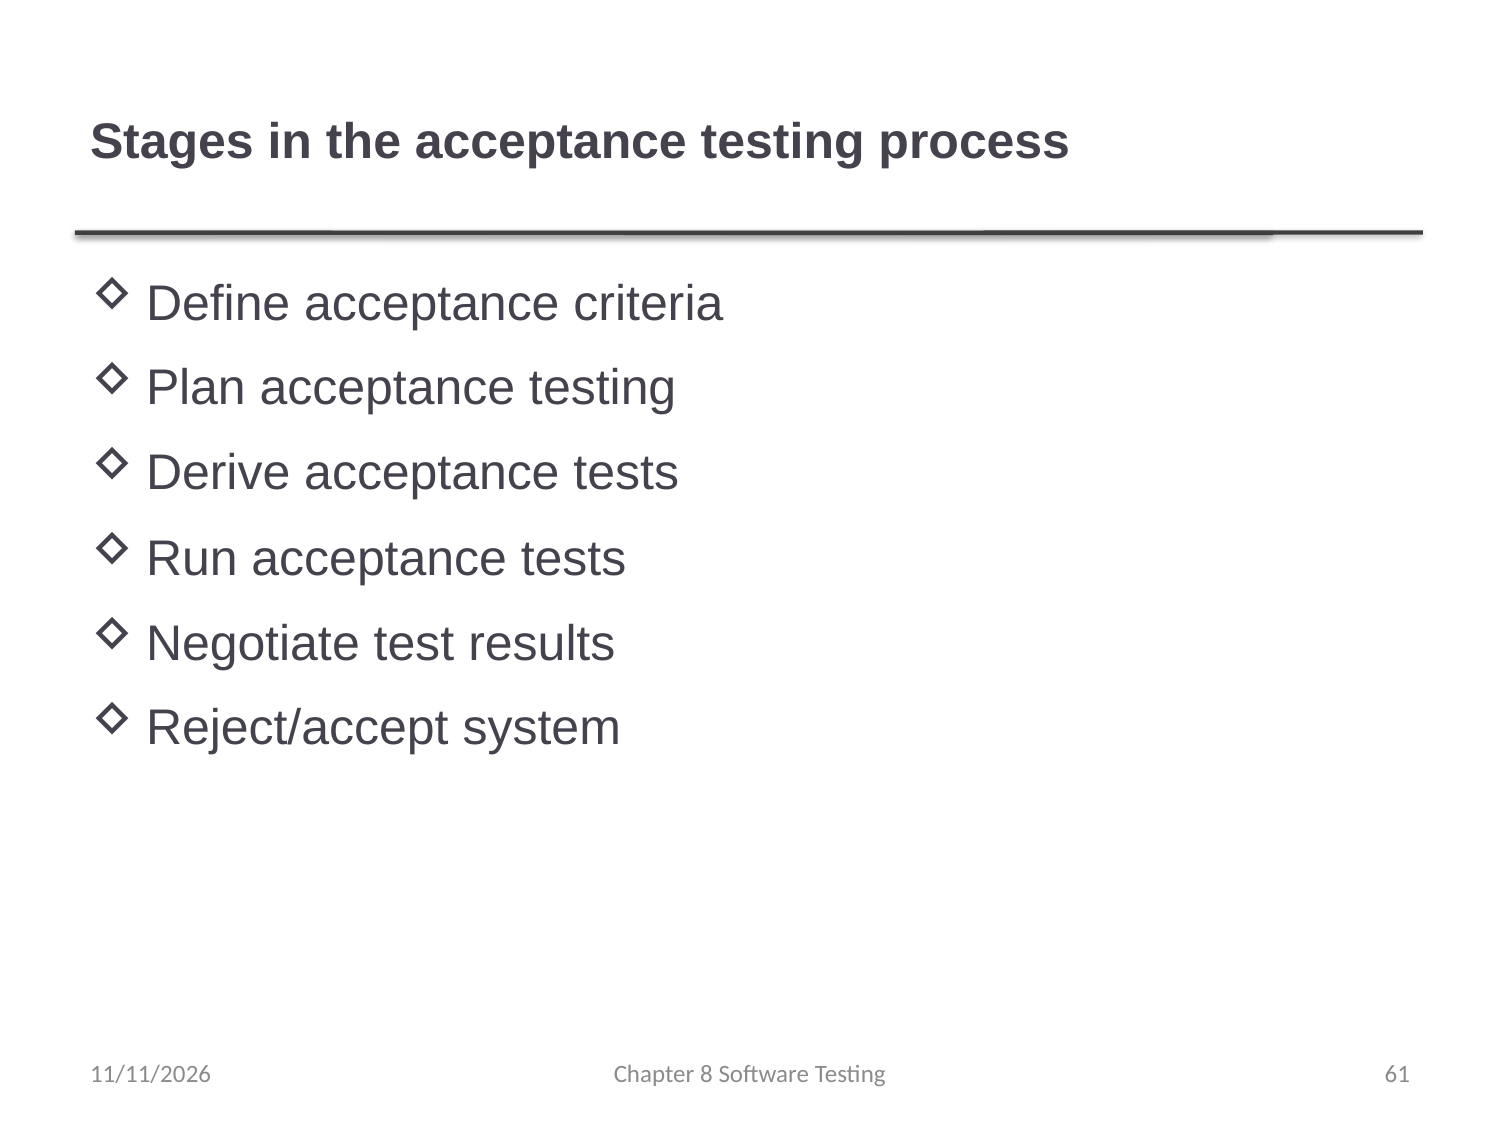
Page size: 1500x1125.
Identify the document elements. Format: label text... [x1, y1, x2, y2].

list Define acceptance criteria Plan acceptance testing Derive acceptance tests Run acceptance tests Negotiate test results Reject/accept system [75, 262, 1425, 1005]
title Stages in the acceptance testing process [74, 44, 1272, 233]
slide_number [75, 1042, 425, 1103]
slide_number 61 [1074, 1042, 1425, 1103]
footer Chapter 8 Software Testing [512, 1042, 988, 1103]
